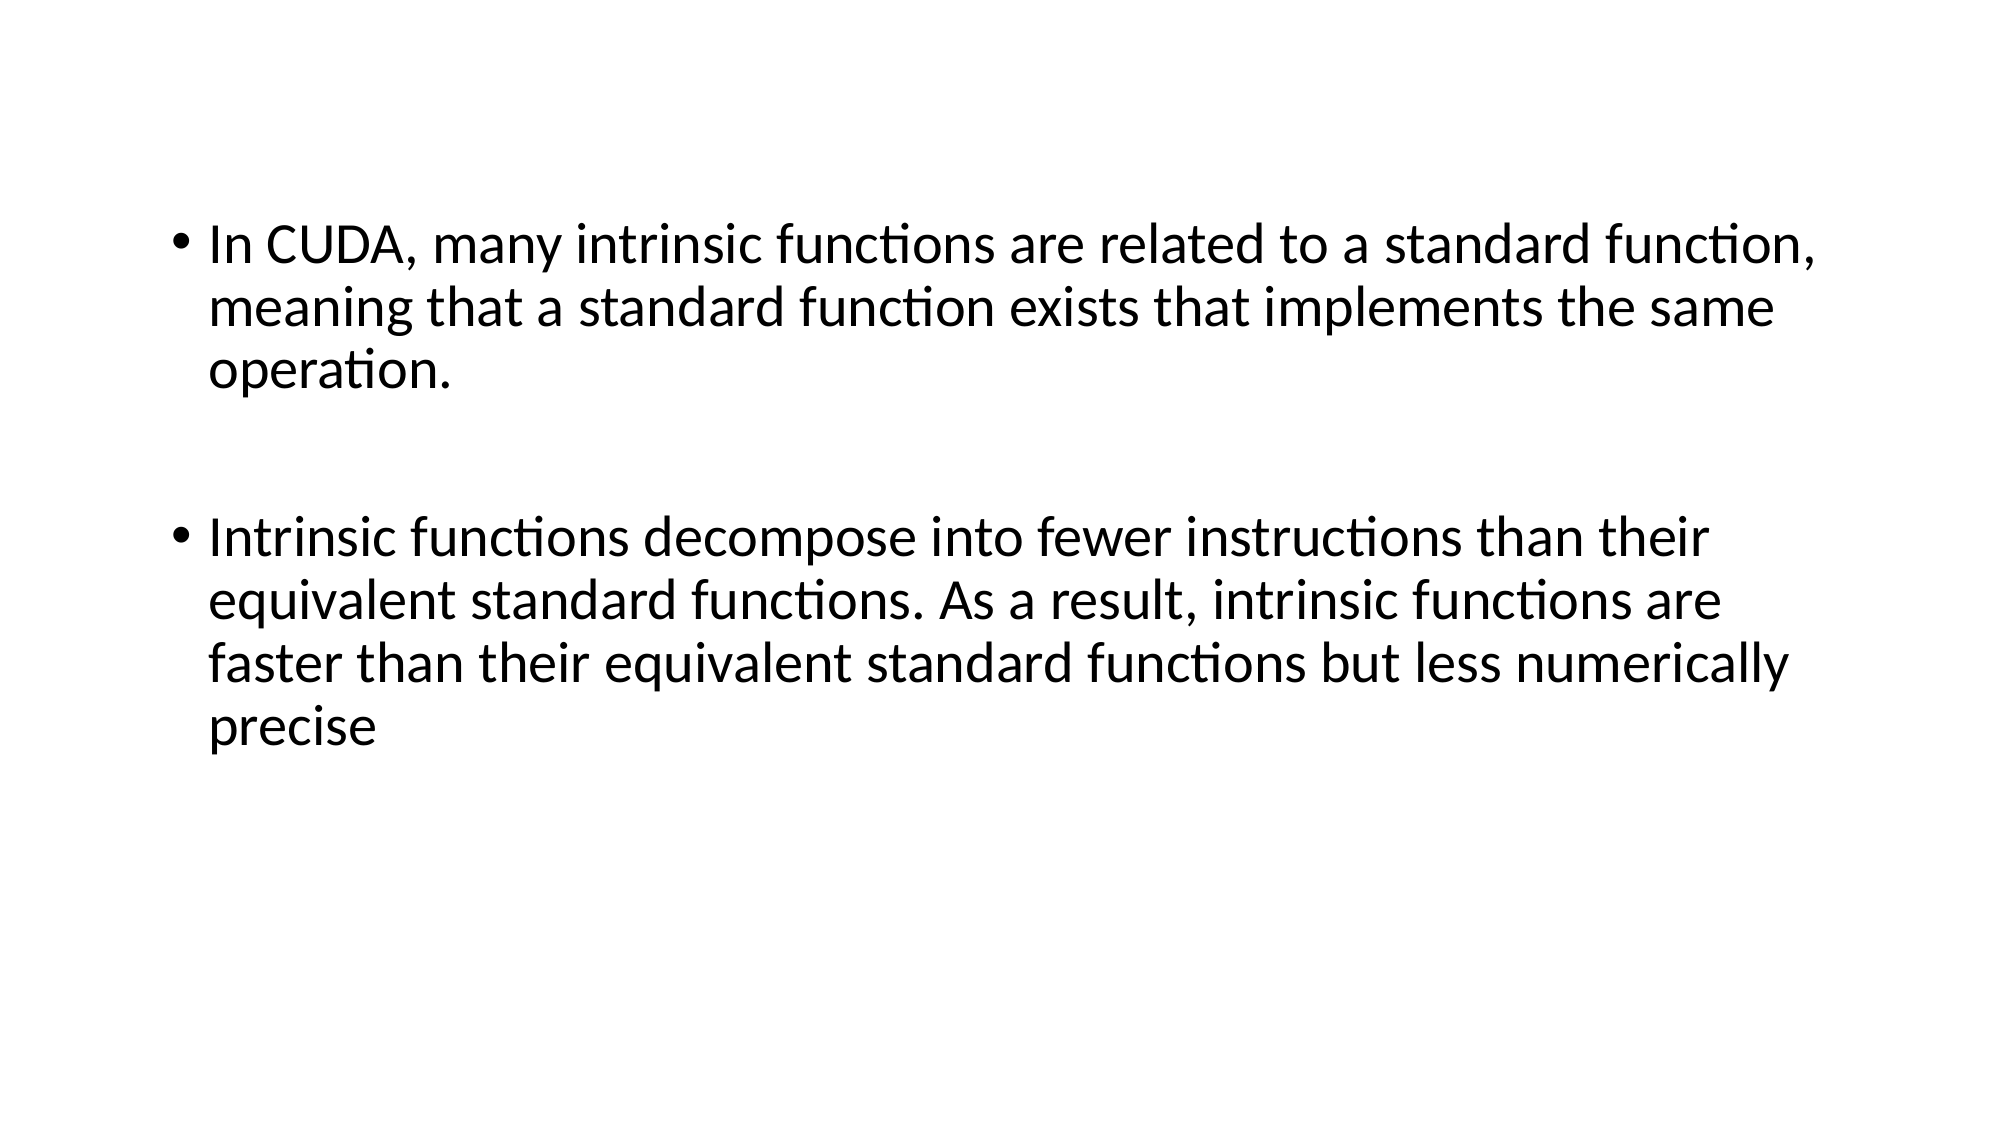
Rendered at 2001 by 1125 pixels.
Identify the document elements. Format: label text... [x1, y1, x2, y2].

list In CUDA, many intrinsic functions are related to a standard function, meaning that a standard function exists that implements the same operation. Intrinsic functions decompose into fewer instructions than their equivalent standard functions. As a result, intrinsic functions are faster than their equivalent standard functions but less numerically precise [156, 205, 1882, 919]
